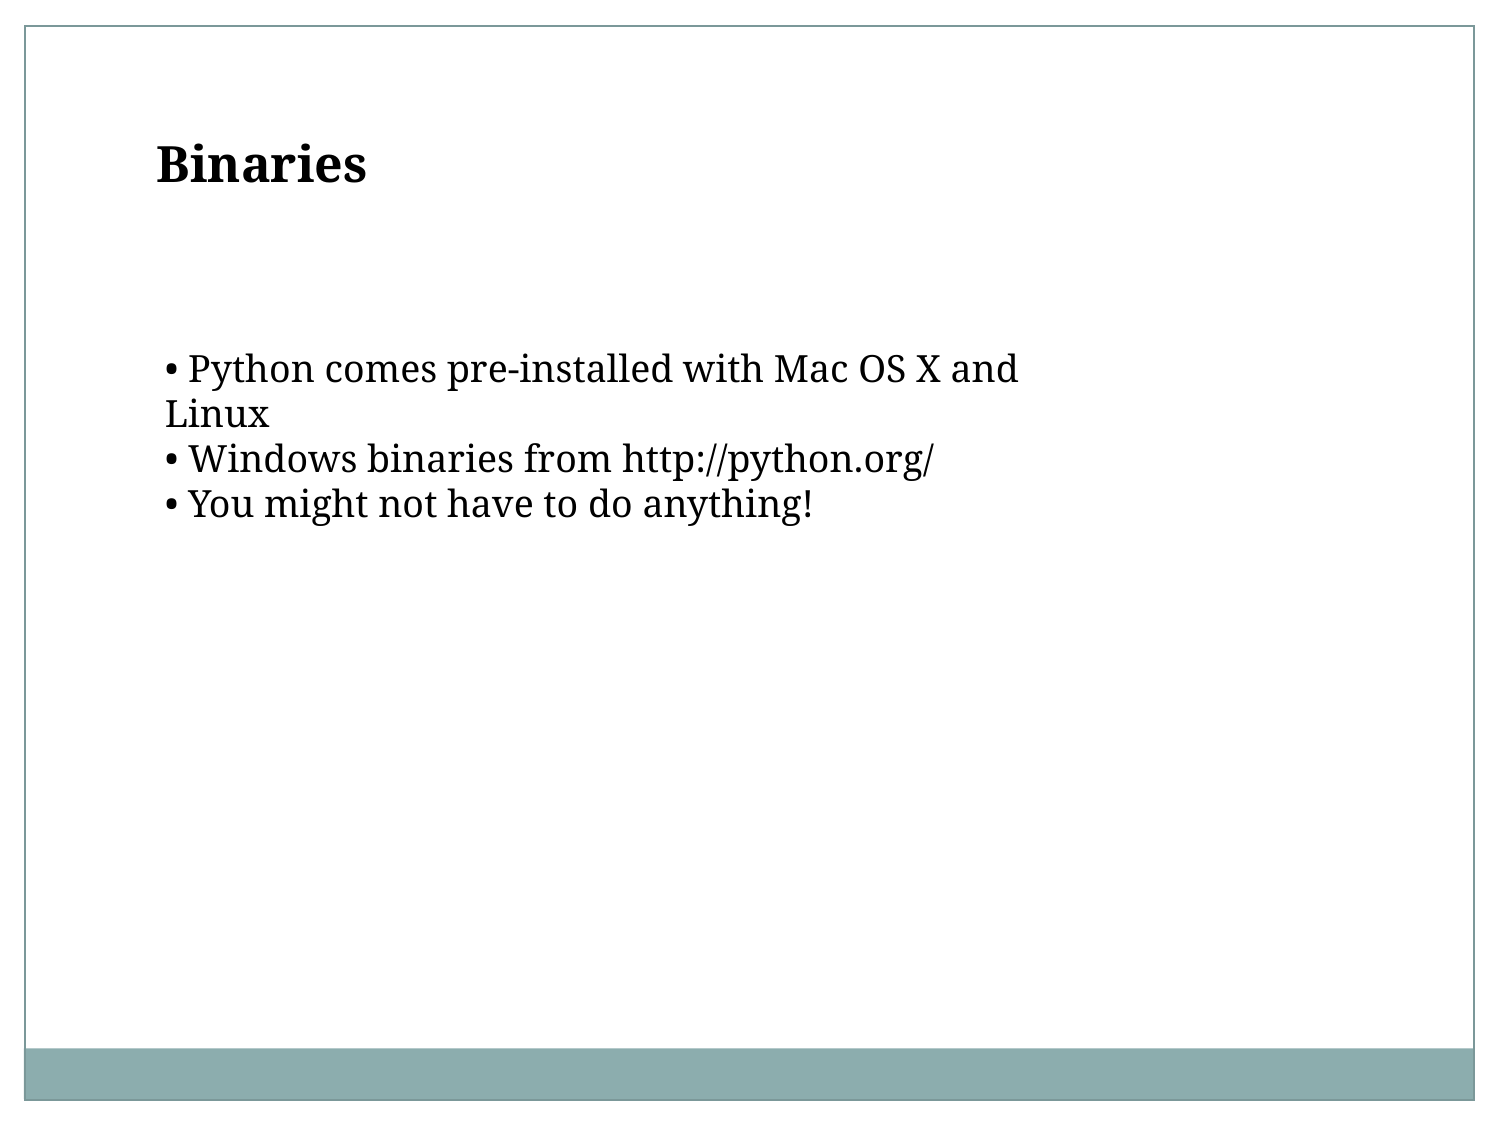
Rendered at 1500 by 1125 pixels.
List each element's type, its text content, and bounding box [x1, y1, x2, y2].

text_box • Python comes pre-installed with Mac OS X and Linux • Windows binaries from http://python.org/ • You might not have to do anything! [150, 337, 1139, 533]
text_box Binaries [142, 124, 383, 200]
